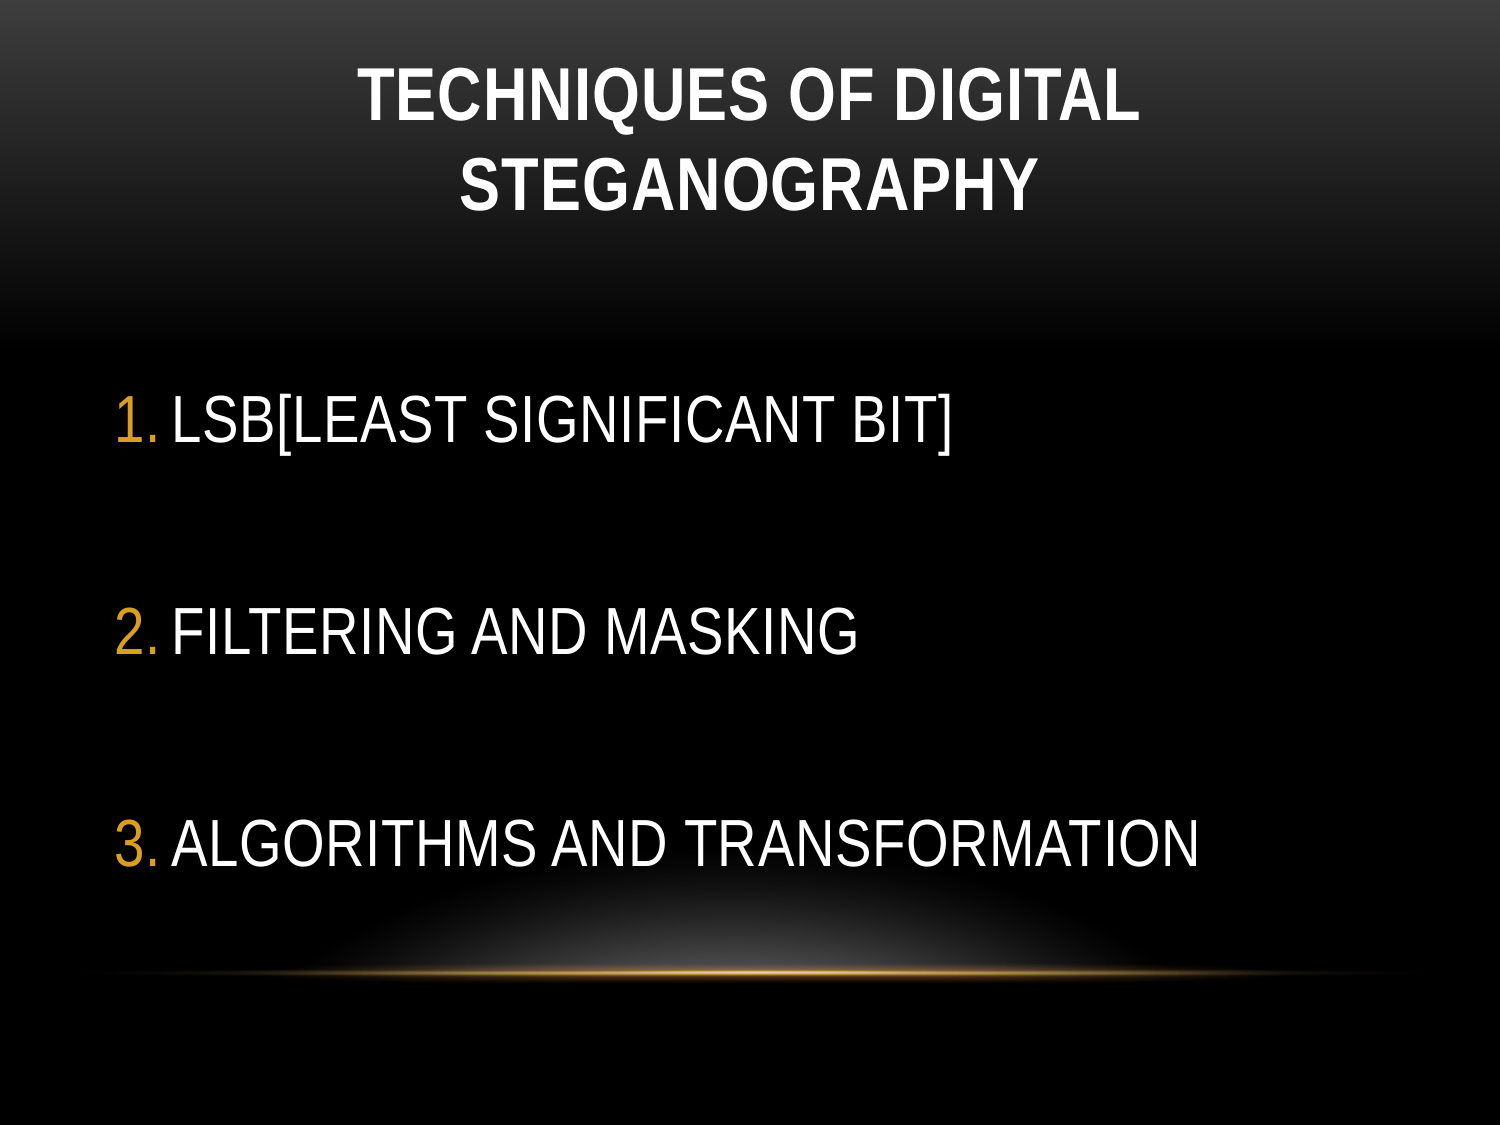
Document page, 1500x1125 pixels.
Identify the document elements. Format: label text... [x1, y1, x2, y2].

title Techniques of digital steganography [99, 45, 1400, 233]
picture [0, 0, 1500, 1125]
list LSB[LEAST SIGNIFICANT BIT] FILTERING AND MASKING ALGORITHMS AND TRANSFORMATION [99, 262, 1400, 938]
